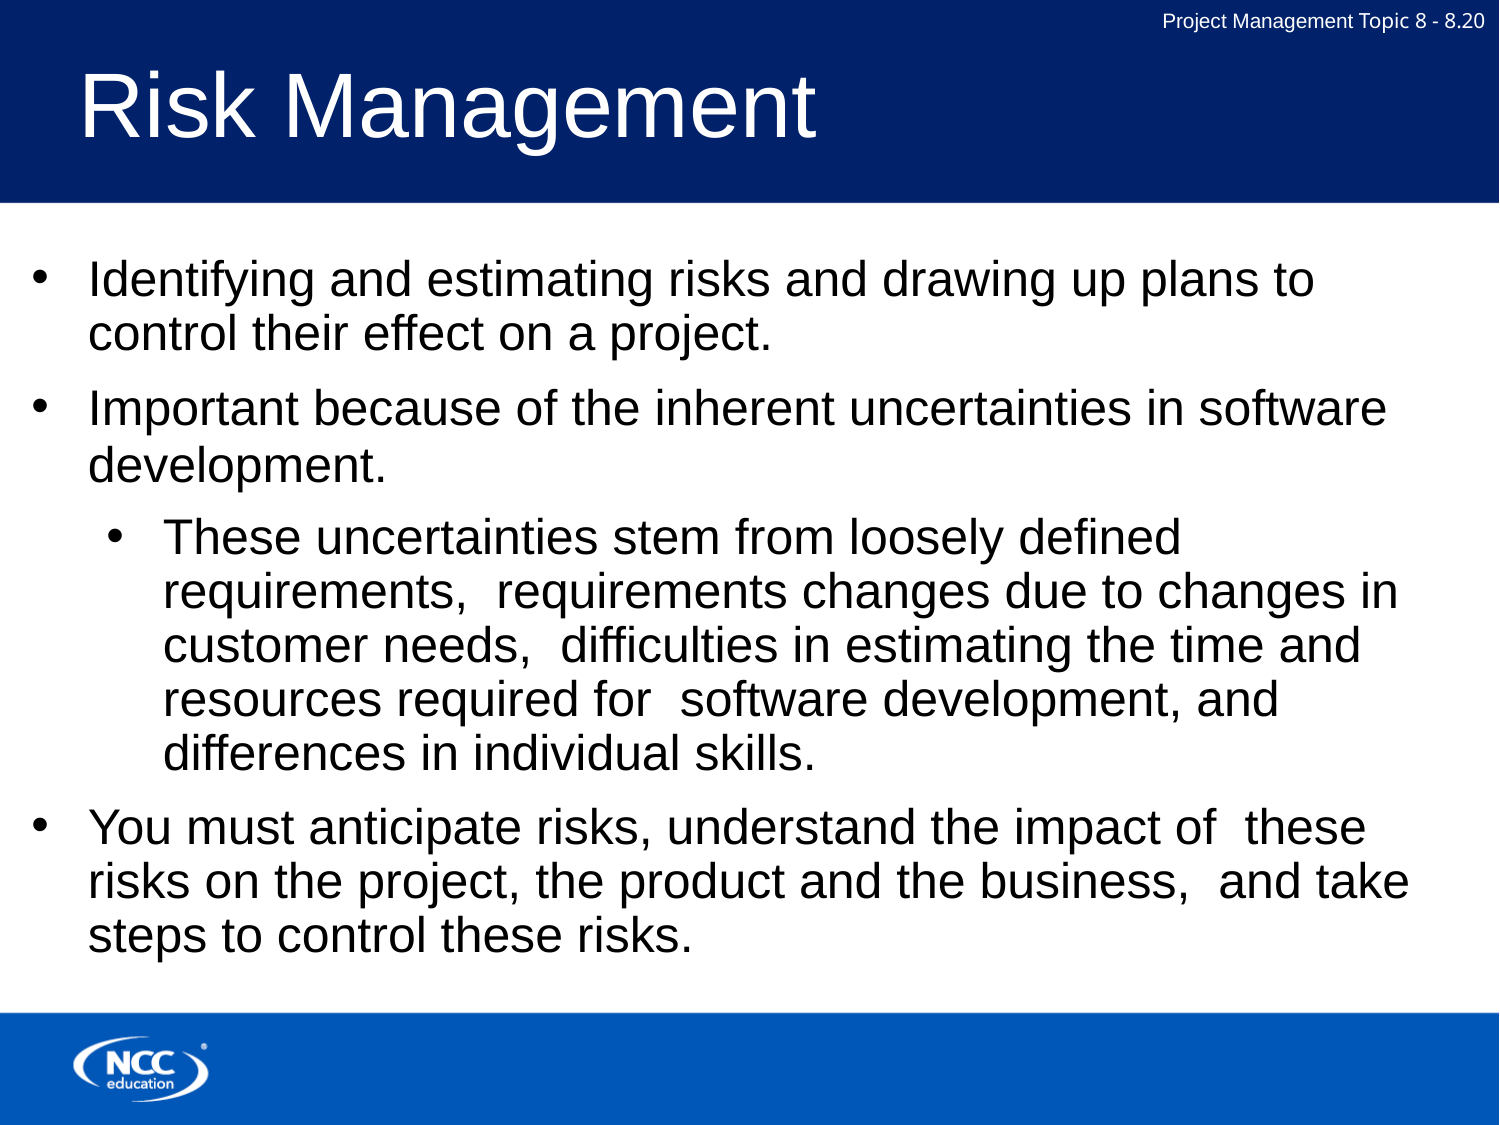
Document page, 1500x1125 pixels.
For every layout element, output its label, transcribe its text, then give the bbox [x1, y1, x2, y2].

picture [0, 0, 1499, 1125]
text_box Identifying and estimating risks and drawing up plans to control their effect on a project. Important because of the inherent uncertainties in software development. These uncertainties stem from loosely defined requirements, requirements changes due to changes in customer needs, difficulties in estimating the time and resources required for software development, and differences in individual skills. You must anticipate risks, understand the impact of these risks on the project, the product and the business, and take steps to control these risks. [29, 243, 1436, 963]
title Risk Management [76, 4, 1058, 195]
